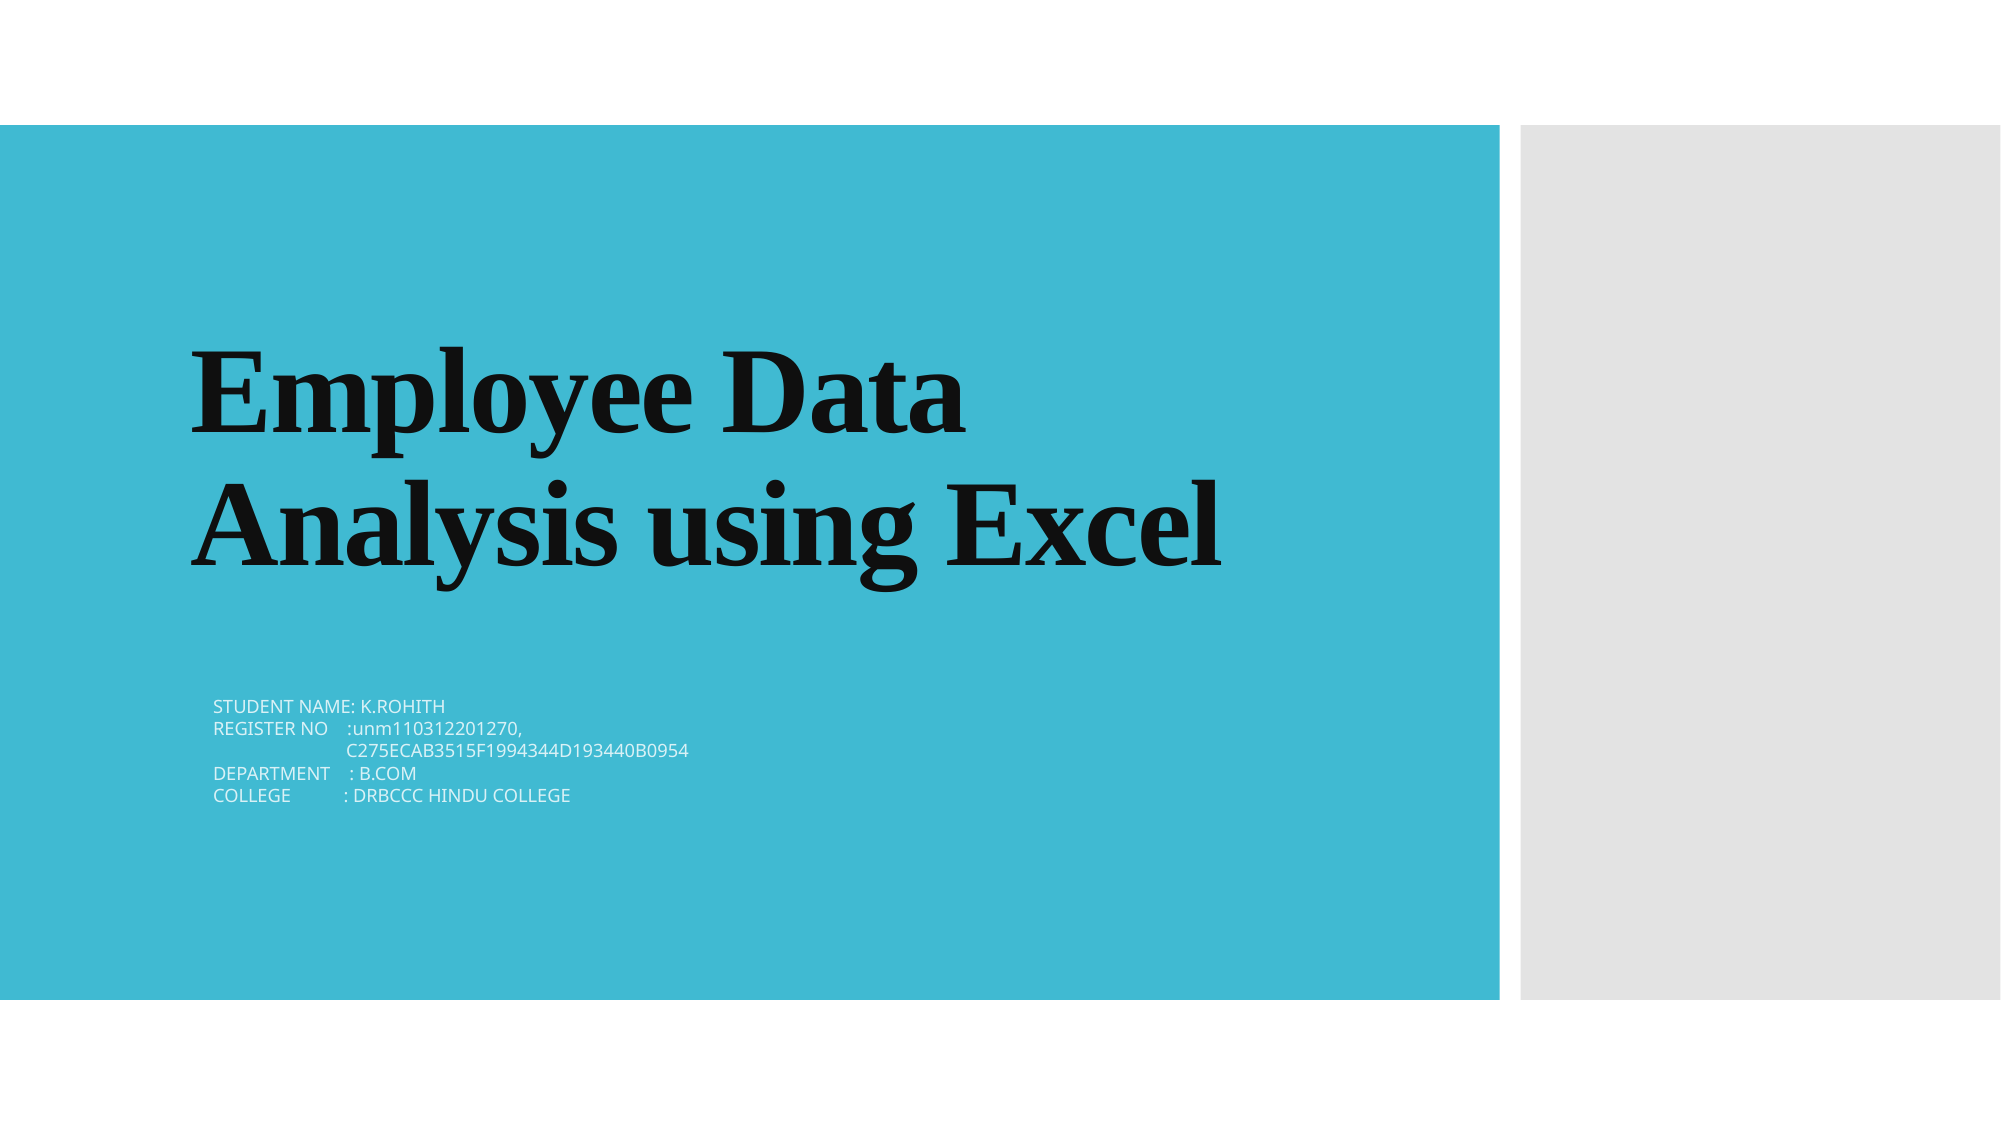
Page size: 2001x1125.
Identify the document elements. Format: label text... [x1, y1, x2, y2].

subtitle STUDENT NAME: K.ROHITH REGISTER NO :unm110312201270, C275ECAB3515F1994344D193440B0954 DEPARTMENT : B.COM COLLEGE : DRBCCC HINDU COLLEGE [198, 689, 1399, 840]
title Employee Data Analysis using Excel [175, 213, 1376, 747]
